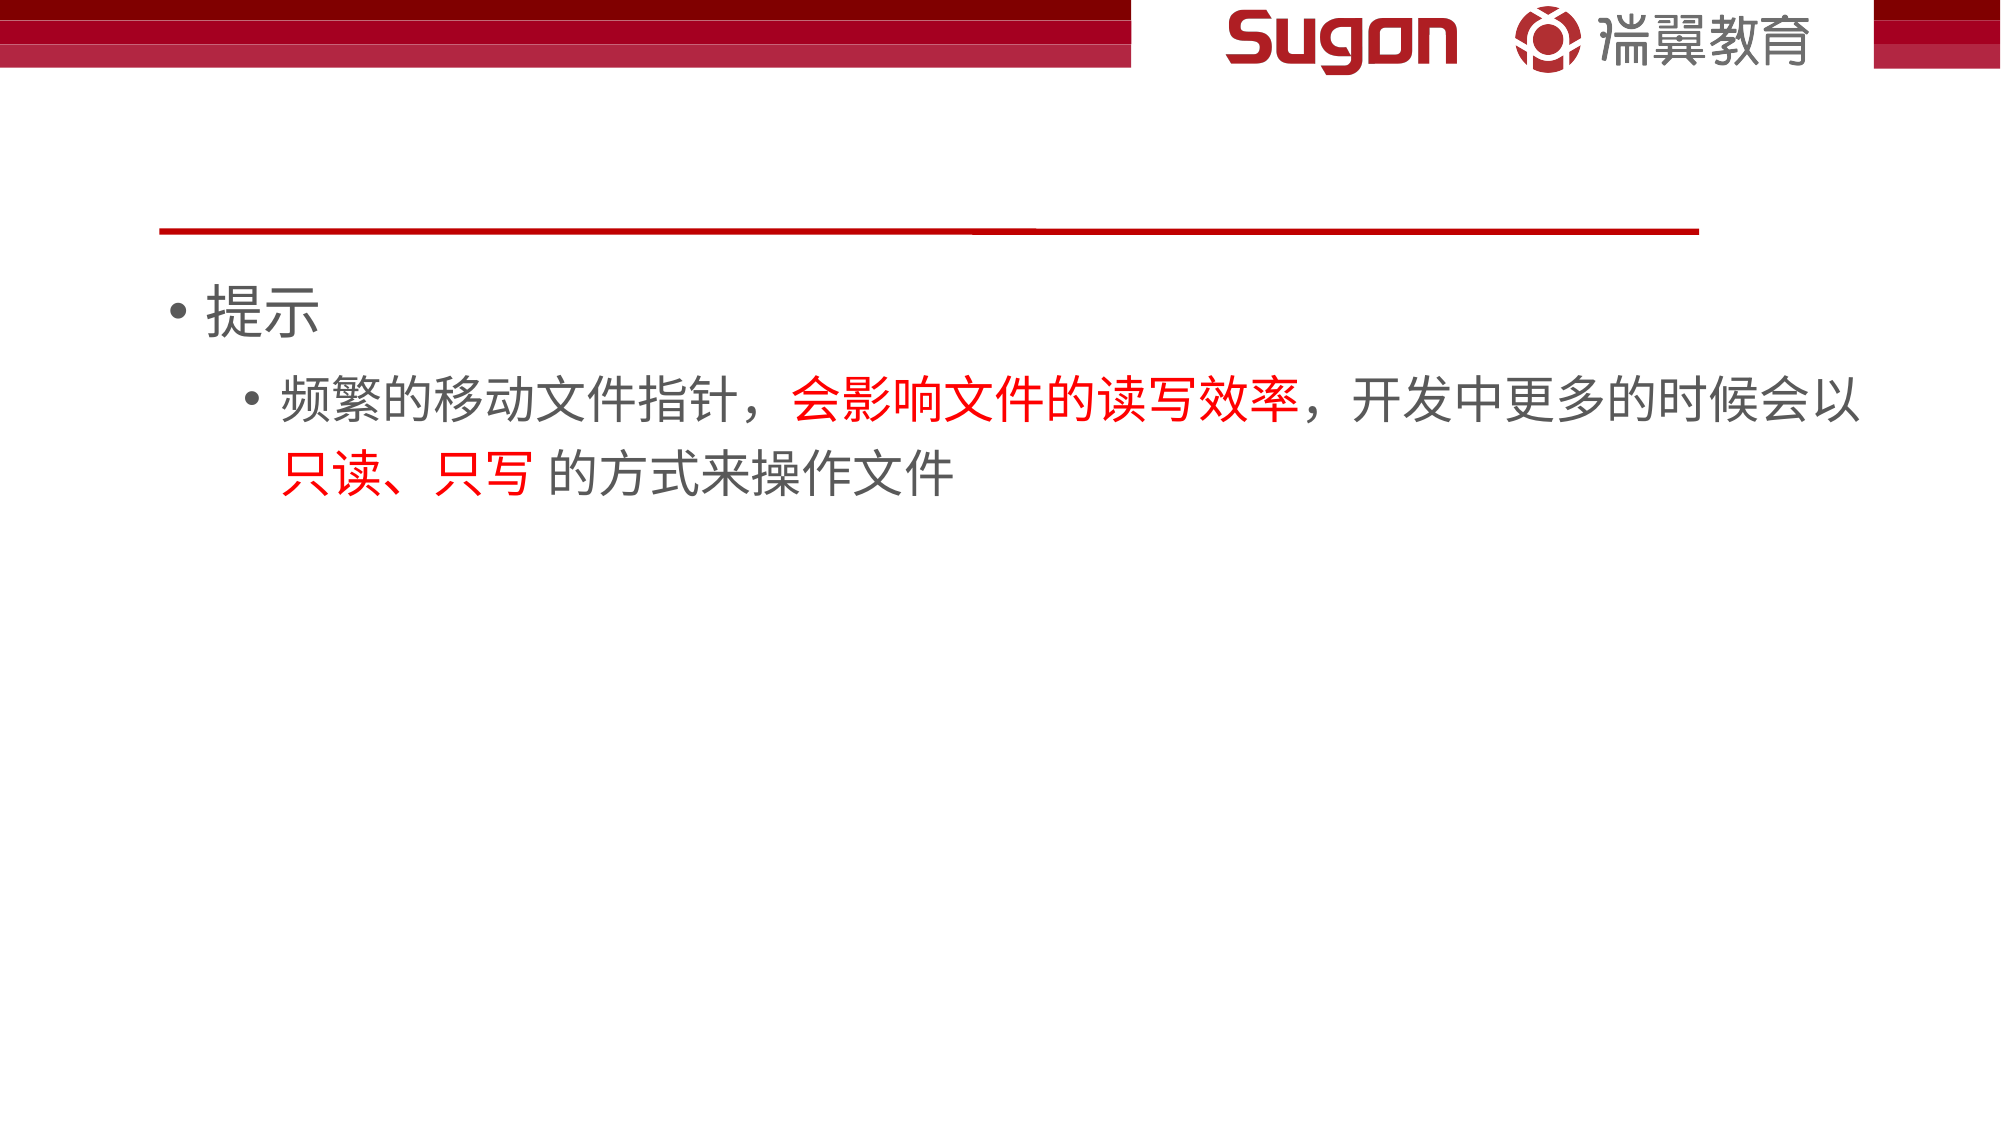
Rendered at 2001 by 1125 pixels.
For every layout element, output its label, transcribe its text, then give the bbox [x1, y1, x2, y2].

list 提示 频繁的移动文件指针，会影响文件的读写效率，开发中更多的时候会以 只读、只写 的方式来操作文件 [153, 253, 1879, 1028]
picture [1194, 0, 1484, 102]
picture [1515, 6, 1809, 73]
